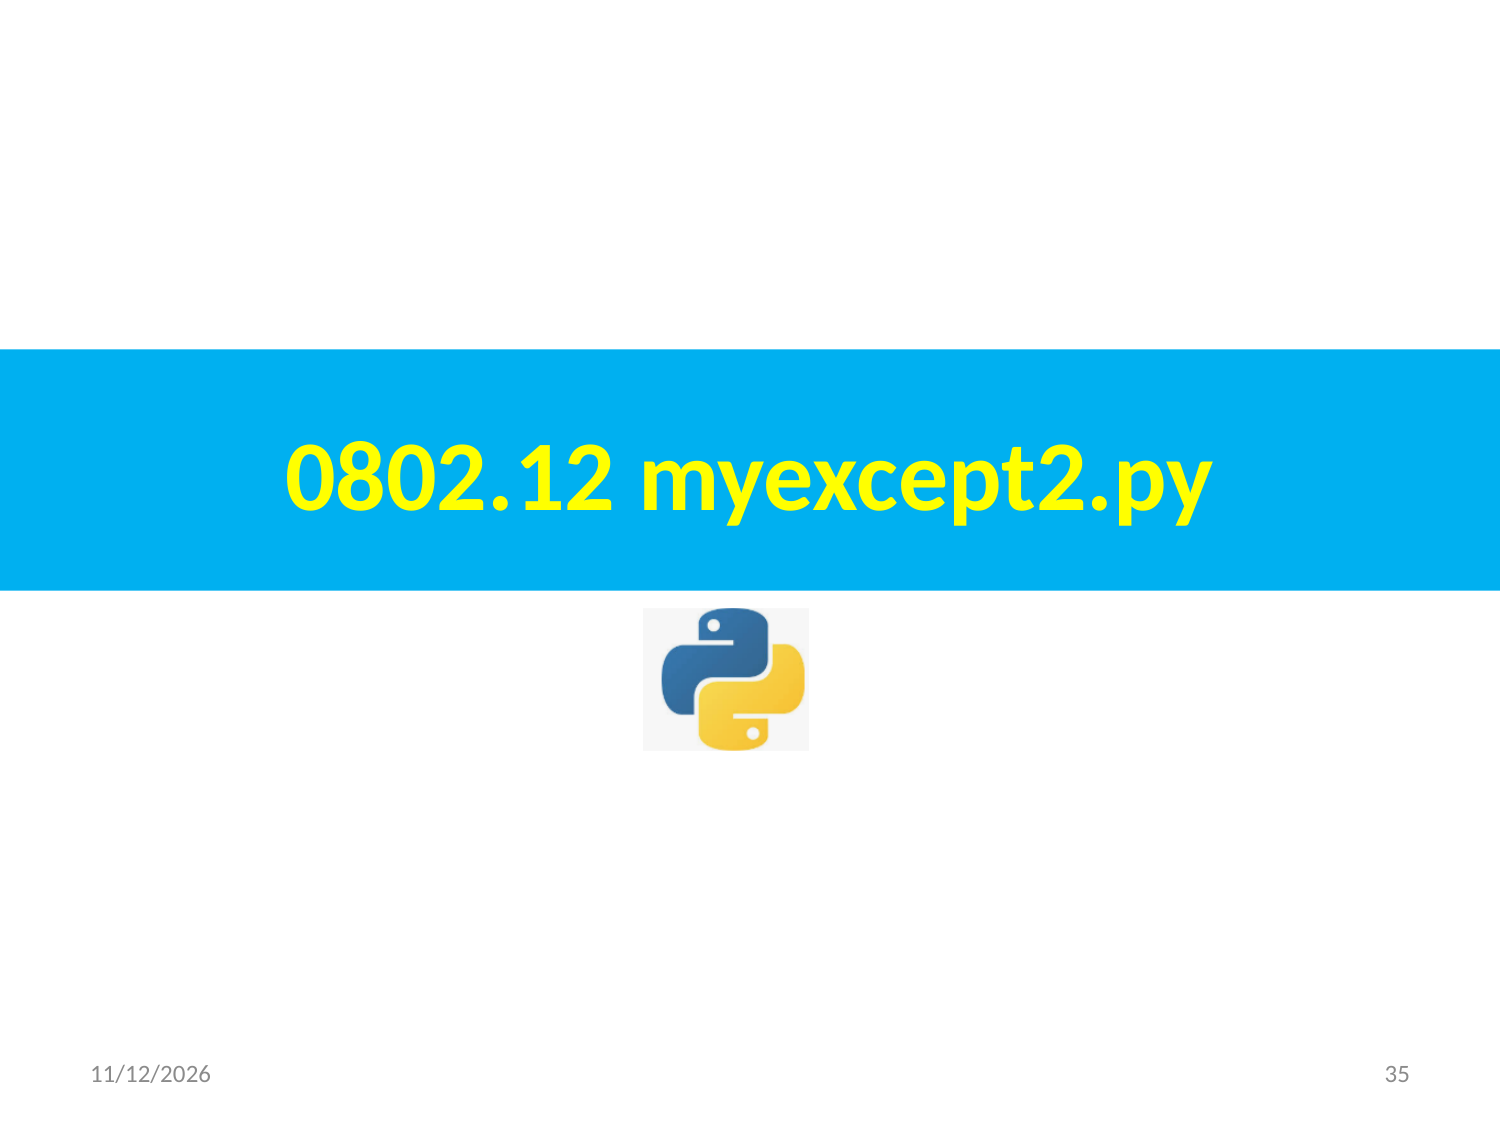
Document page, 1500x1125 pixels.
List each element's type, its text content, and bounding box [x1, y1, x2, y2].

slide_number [75, 1042, 425, 1103]
picture [643, 606, 809, 752]
slide_number 35 [1074, 1042, 1425, 1103]
title 0802.12 myexcept2.py [0, 349, 1500, 591]
